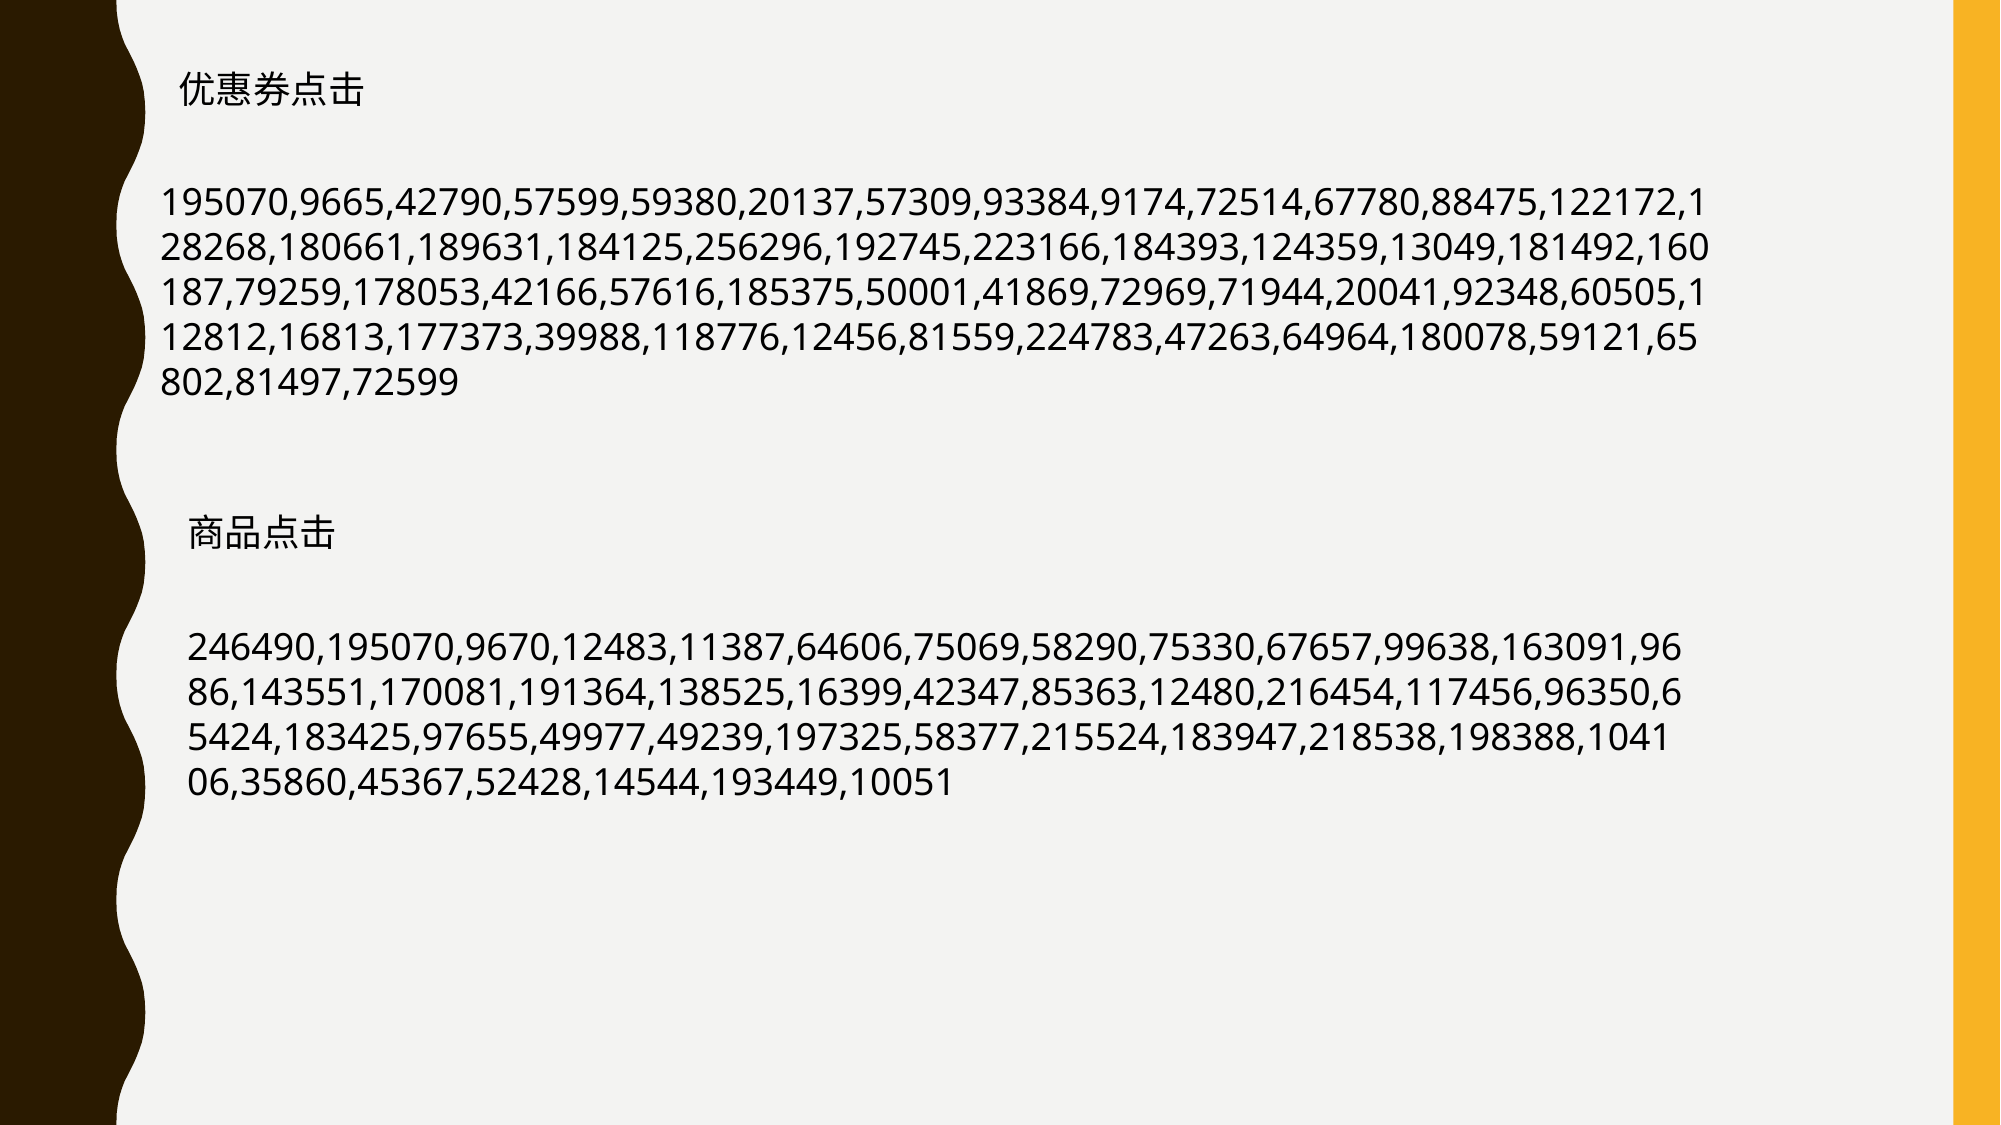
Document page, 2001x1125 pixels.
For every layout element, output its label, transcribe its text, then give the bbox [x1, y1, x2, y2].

text_box 195070,9665,42790,57599,59380,20137,57309,93384,9174,72514,67780,88475,122172,128268,180661,189631,184125,256296,192745,223166,184393,124359,13049,181492,160187,79259,178053,42166,57616,185375,50001,41869,72969,71944,20041,92348,60505,112812,16813,177373,39988,118776,12456,81559,224783,47263,64964,180078,59121,65802,81497,72599 [145, 170, 1734, 500]
text_box 商品点击 [172, 501, 753, 561]
text_box 优惠券点击 [163, 58, 793, 118]
text_box 246490,195070,9670,12483,11387,64606,75069,58290,75330,67657,99638,163091,9686,143551,170081,191364,138525,16399,42347,85363,12480,216454,117456,96350,65424,183425,97655,49977,49239,197325,58377,215524,183947,218538,198388,104106,35860,45367,52428,14544,193449,10051 [172, 615, 1702, 856]
